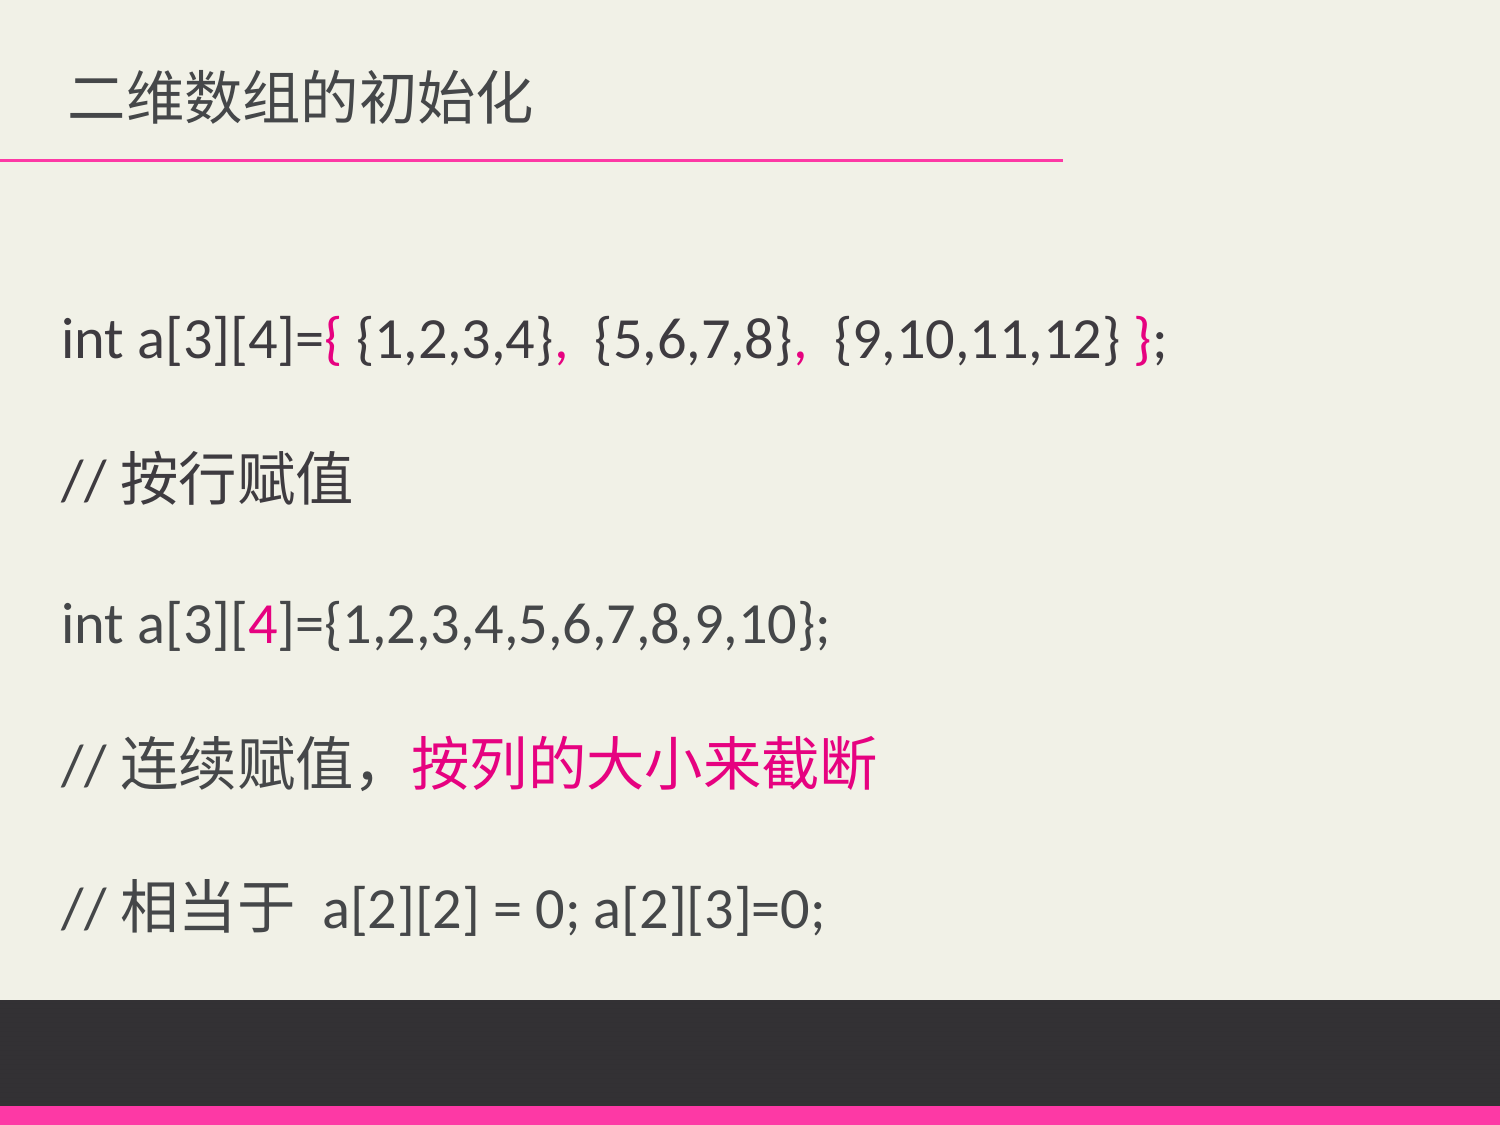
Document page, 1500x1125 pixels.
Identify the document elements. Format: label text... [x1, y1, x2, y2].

picture [0, 0, 1500, 1125]
text_box 二维数组的初始化 [53, 30, 592, 159]
text_box int a[3][4]={ {1,2,3,4}, {5,6,7,8}, {9,10,11,12} }; //按行赋值 int a[3][4]={1,2,3,4,5,6,7,8,9,10}; //连续赋值，按列的大小来截断 //相当于 a[2][2] = 0; a[2][3]=0; [46, 257, 1465, 976]
